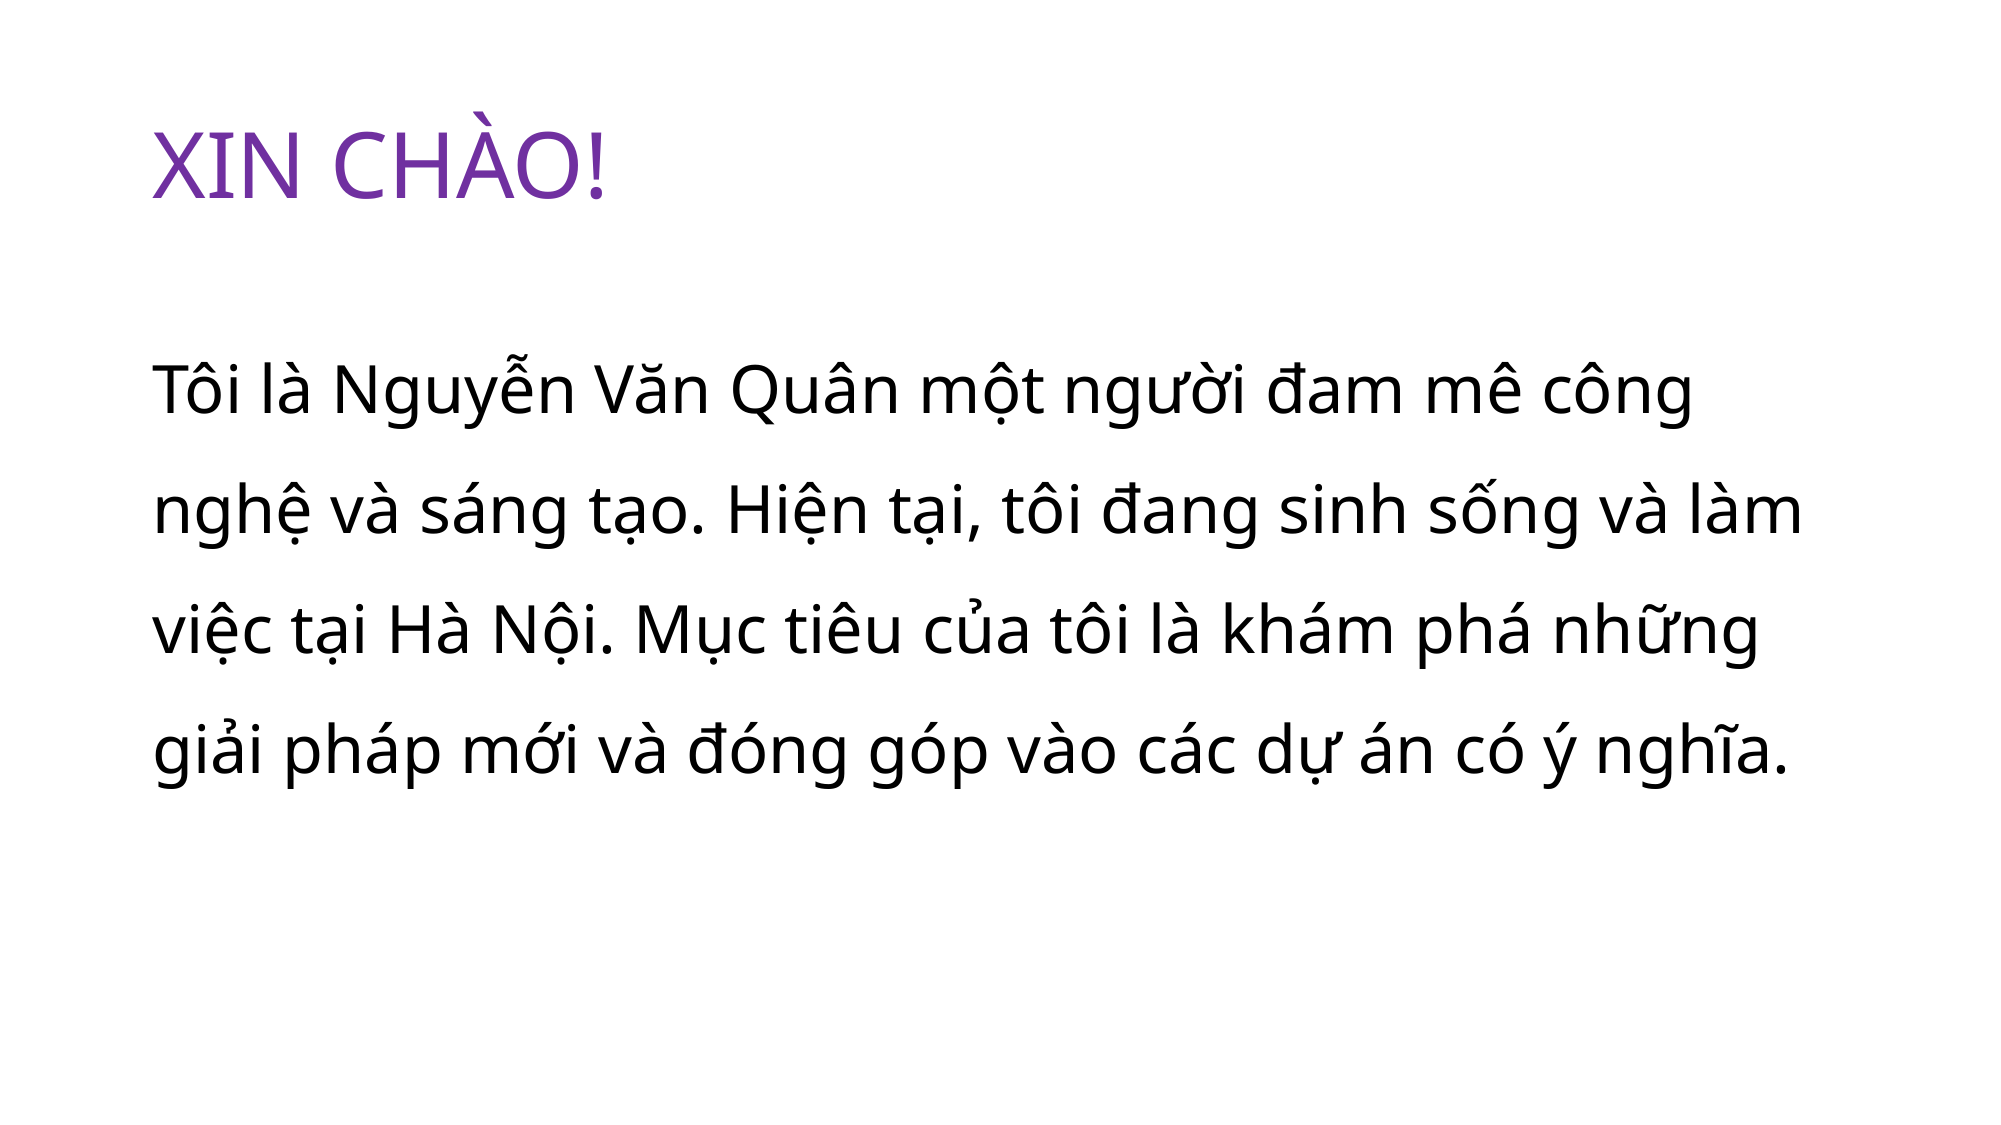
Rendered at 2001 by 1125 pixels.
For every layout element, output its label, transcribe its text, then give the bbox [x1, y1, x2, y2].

list Tôi là Nguyễn Văn Quân một người đam mê công nghệ và sáng tạo. Hiện tại, tôi đang sinh sống và làm việc tại Hà Nội. Mục tiêu của tôi là khám phá những giải pháp mới và đóng góp vào các dự án có ý nghĩa. [137, 299, 1863, 1014]
title XIN CHÀO! [137, 59, 1863, 278]
